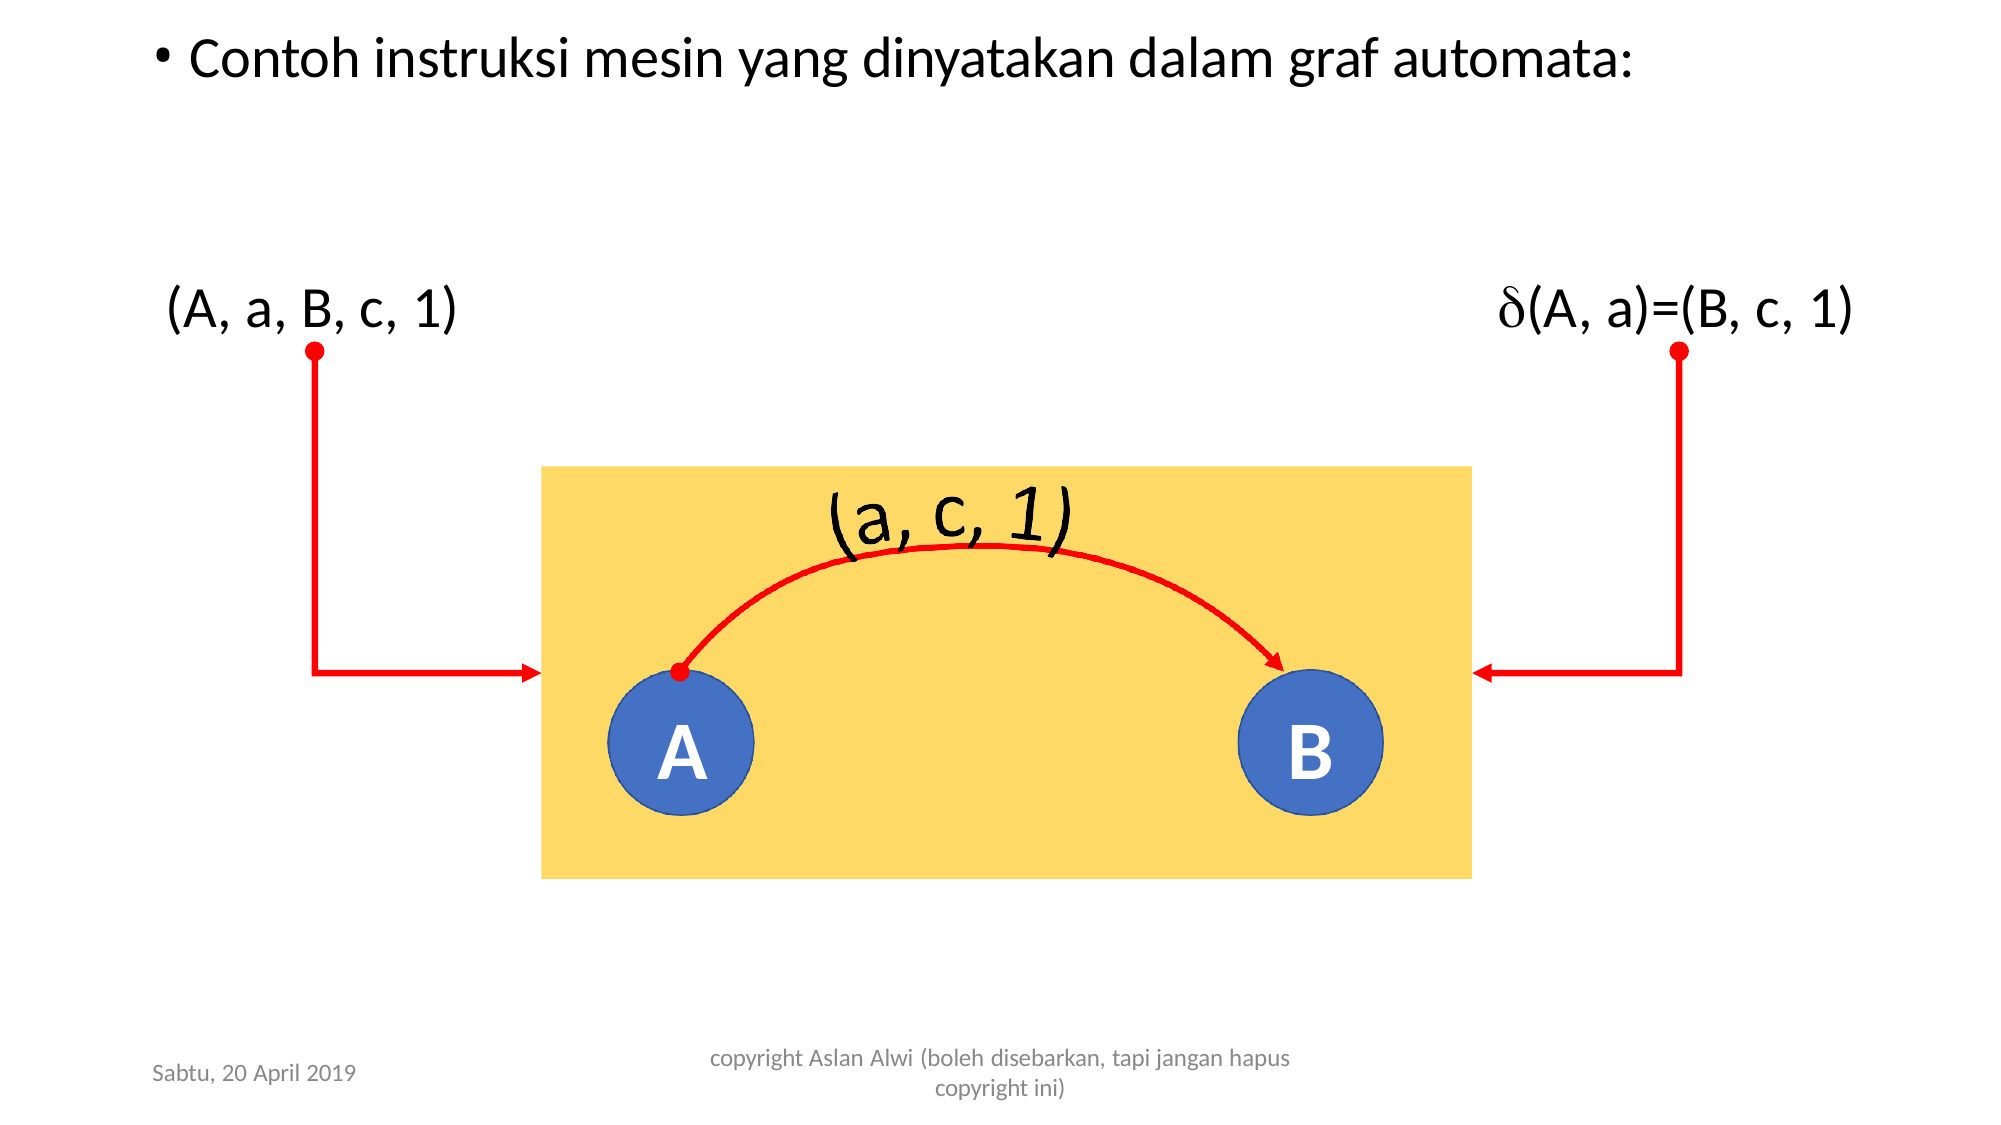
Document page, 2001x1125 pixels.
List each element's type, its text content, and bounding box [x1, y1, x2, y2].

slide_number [150, 1060, 360, 1125]
text_box Contoh instruksi mesin yang dinyatakan dalam graf automata: [150, 16, 1652, 89]
text_box (A, a)=(B, c, 1) [1495, 266, 1860, 340]
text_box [541, 466, 1473, 880]
text_box [1477, 341, 1689, 683]
text_box (A, a, B, c, 1) [163, 266, 463, 339]
footer copyright Aslan Alwi (boleh disebarkan, tapi jangan hapus copyright ini) [706, 1045, 1294, 1125]
text_box [305, 341, 536, 683]
